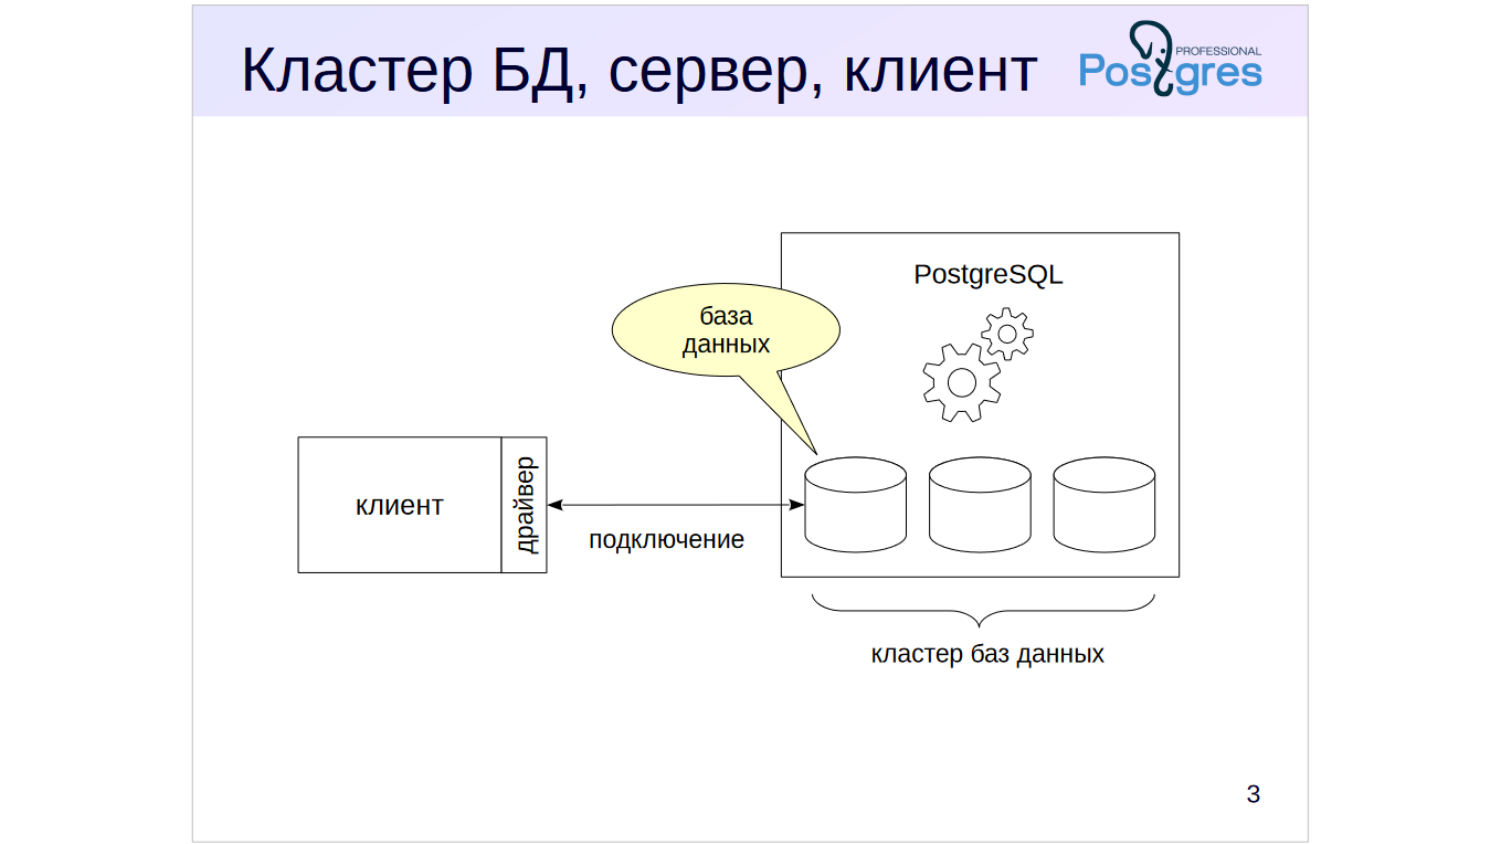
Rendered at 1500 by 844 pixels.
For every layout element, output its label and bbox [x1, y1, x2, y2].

picture [190, 0, 1310, 844]
